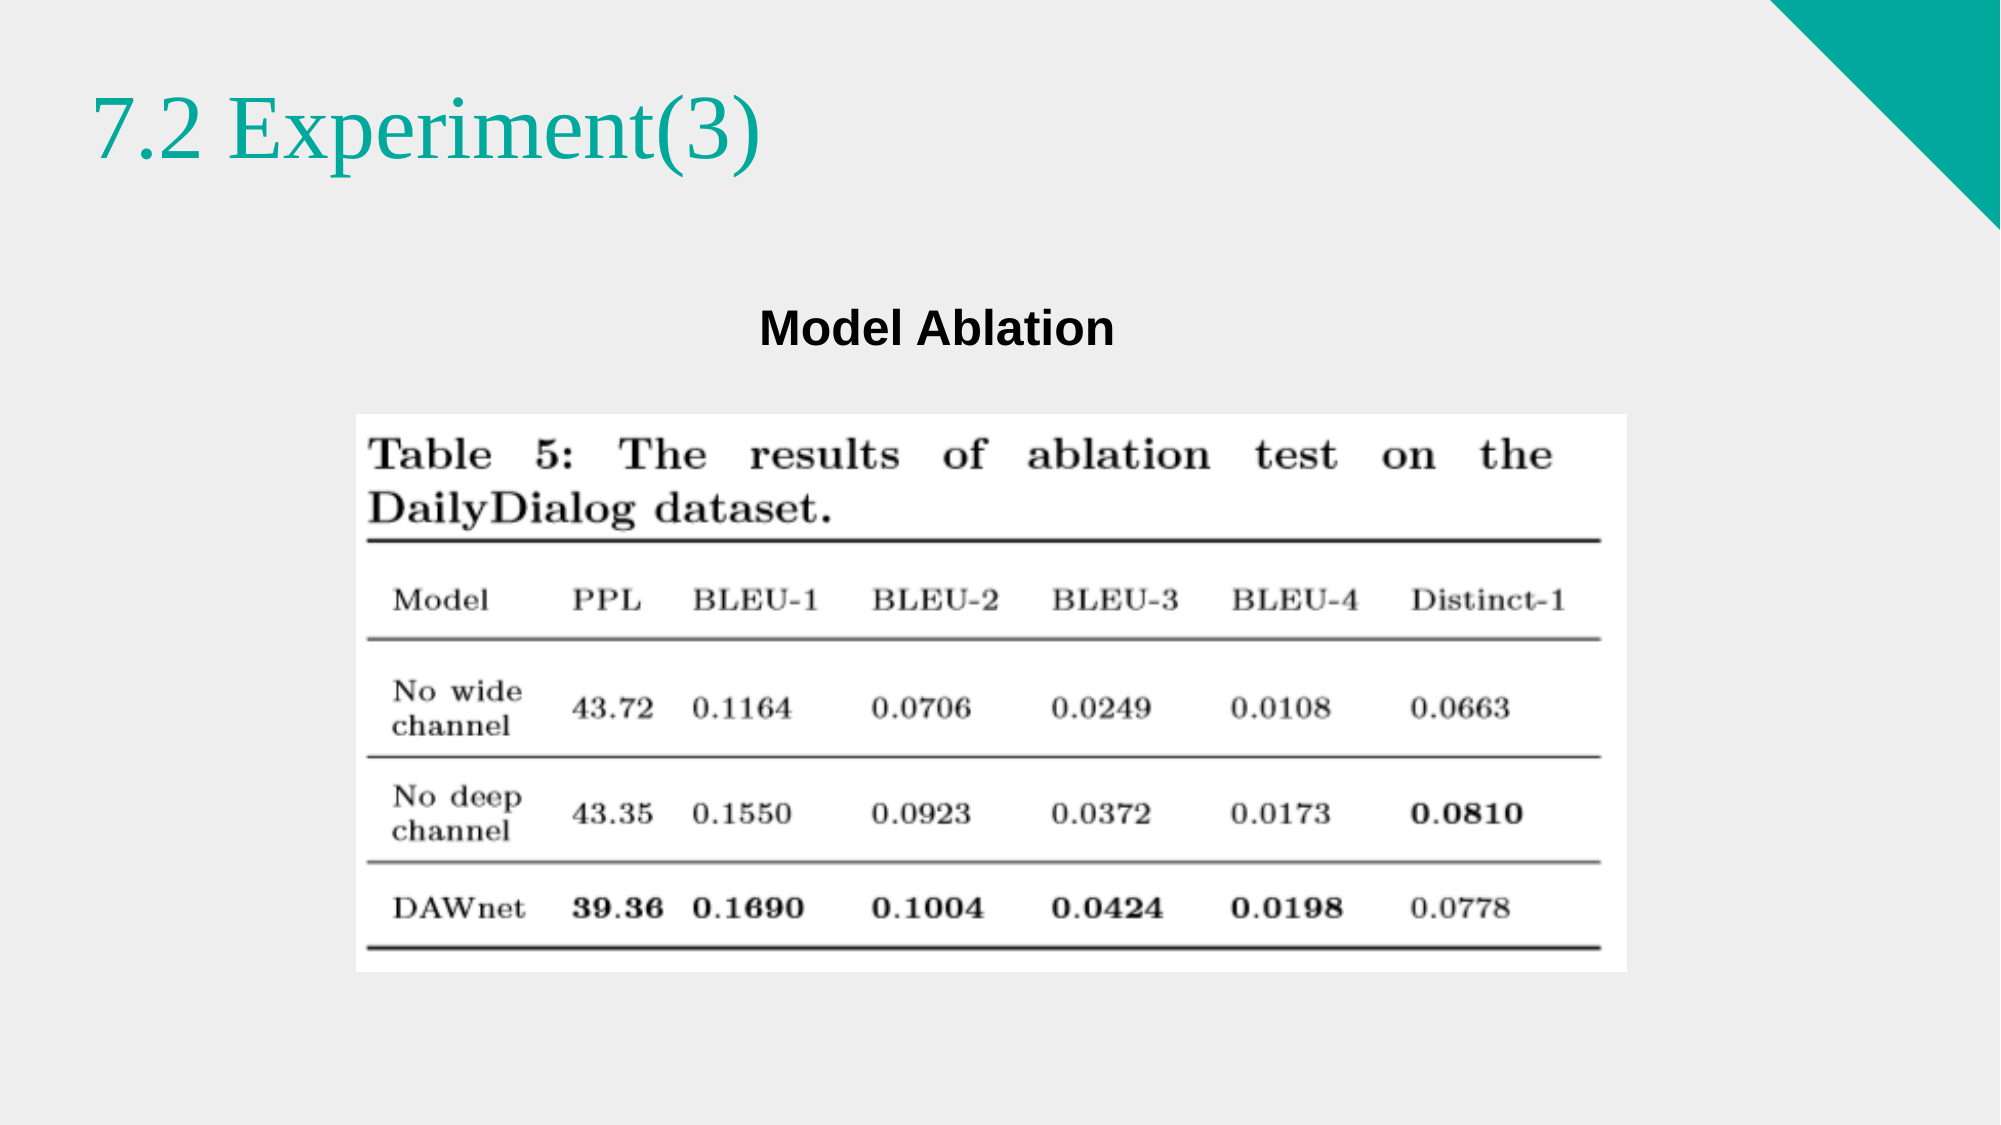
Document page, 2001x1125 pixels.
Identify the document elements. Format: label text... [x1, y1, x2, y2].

text_box Model Ablation [744, 288, 1131, 363]
title 7.2 Experiment(3) [75, 20, 1800, 238]
picture [356, 414, 1627, 972]
text_box [1770, 0, 2000, 230]
